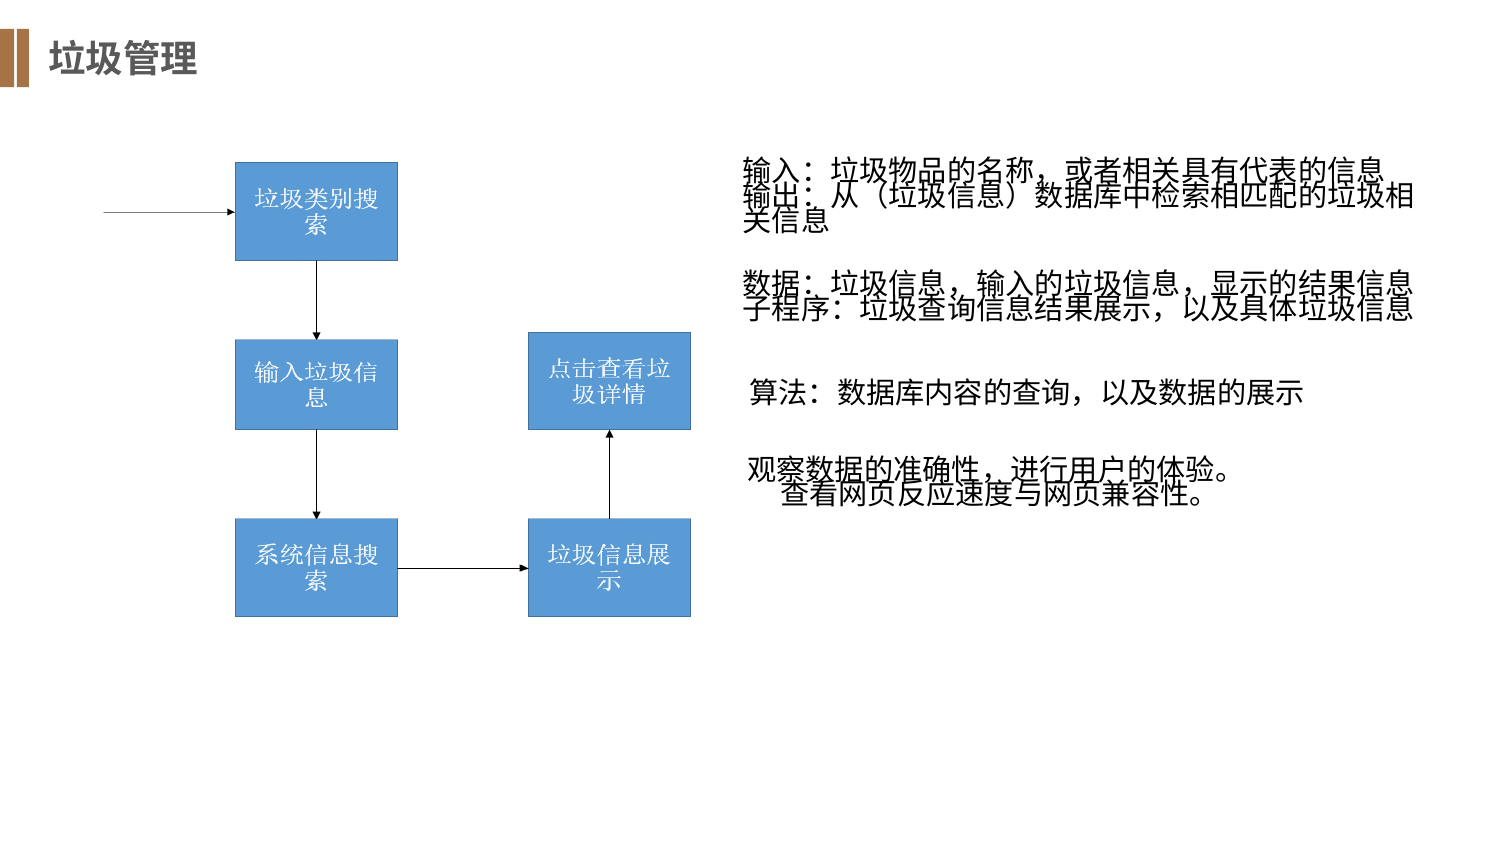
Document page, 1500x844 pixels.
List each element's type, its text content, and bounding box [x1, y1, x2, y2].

text_box 数据：垃圾信息，输入的垃圾信息，显示的结果信息 子程序：垃圾查询信息结果展示，以及具体垃圾信息 [851, 267, 1434, 333]
text_box 输入：垃圾物品的名称，或者相关具有代表的信息 输出：从（垃圾信息）数据库中检索相匹配的垃圾相关信息 [851, 154, 1434, 245]
text_box [16, 28, 30, 88]
text_box 垃圾管理 [33, 28, 405, 88]
picture [28, 110, 851, 684]
text_box 算法：数据库内容的查询，以及数据的展示 [851, 376, 1321, 417]
text_box [0, 28, 15, 88]
text_box 观察数据的准确性，进行用户的体验。 查看网页反应速度与网页兼容性。 [851, 453, 1483, 519]
